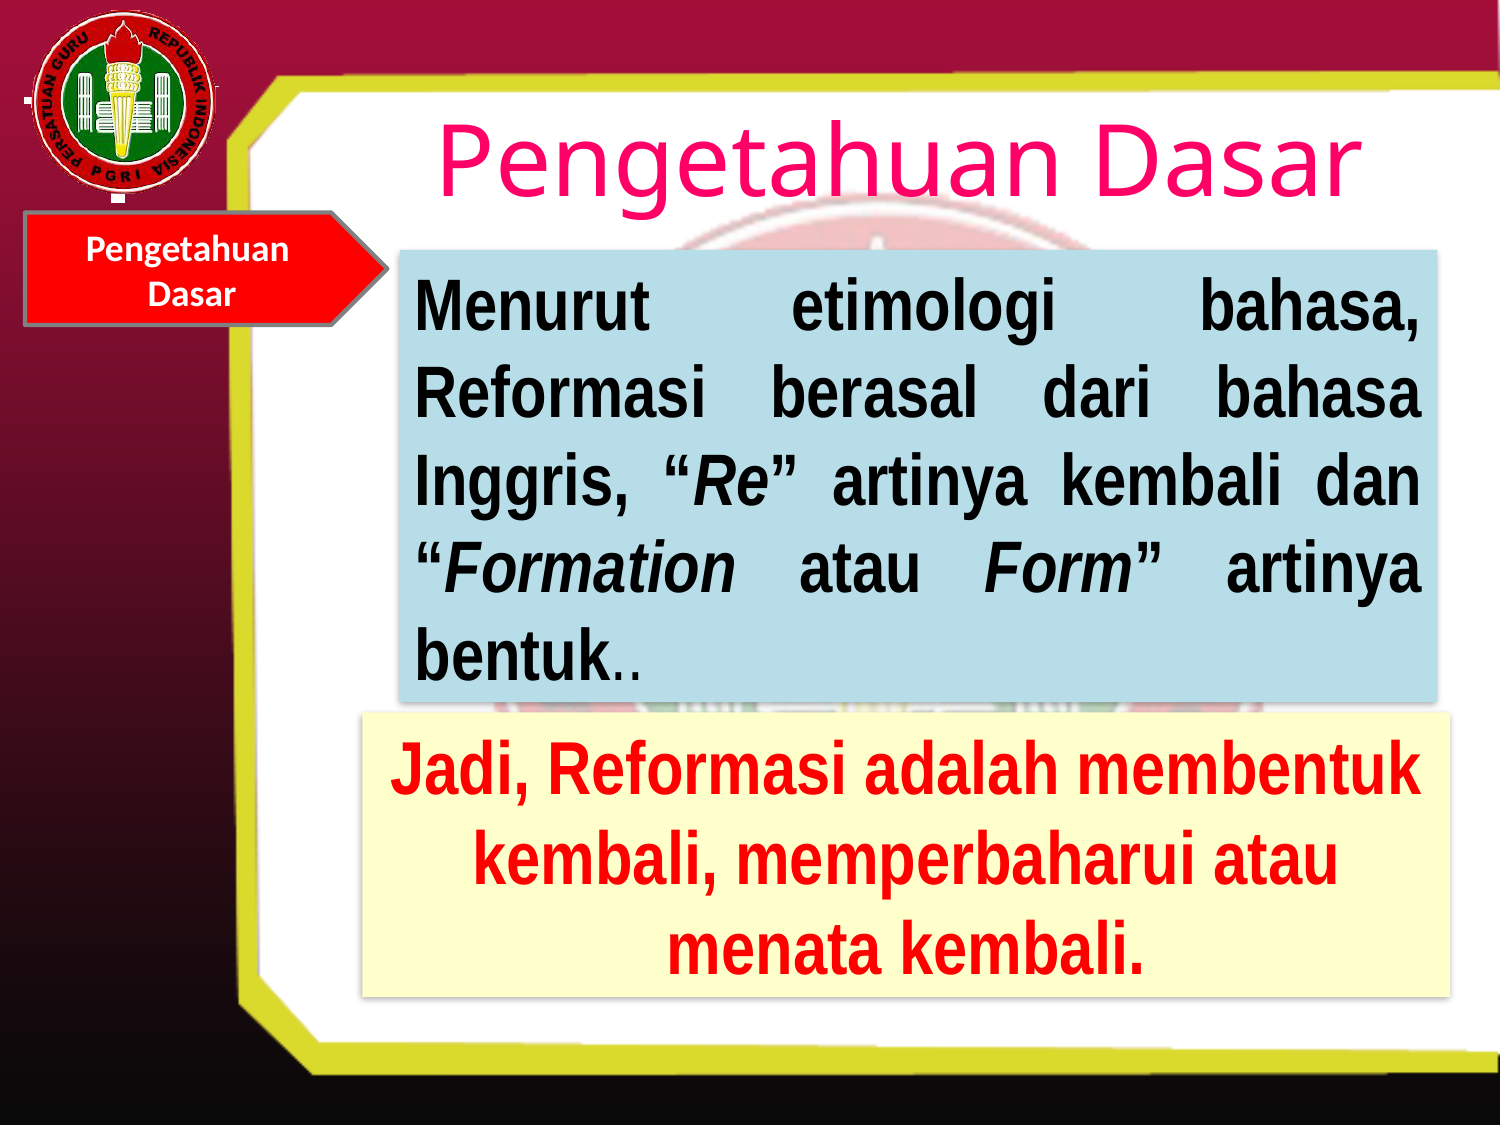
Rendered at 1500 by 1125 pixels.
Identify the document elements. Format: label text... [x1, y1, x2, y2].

picture [0, 0, 1500, 1125]
text_box Menurut etimologi bahasa, Reformasi berasal dari bahasa Inggris, “Re” artinya kembali dan “Formation atau Form” artinya bentuk.. [399, 249, 1438, 703]
text_box Jadi, Reformasi adalah membentuk kembali, memperbaharui atau menata kembali. [362, 712, 1450, 998]
text_box Pengetahuan Dasar [337, 88, 1463, 224]
text_box Pengetahuan Dasar [22, 210, 390, 328]
